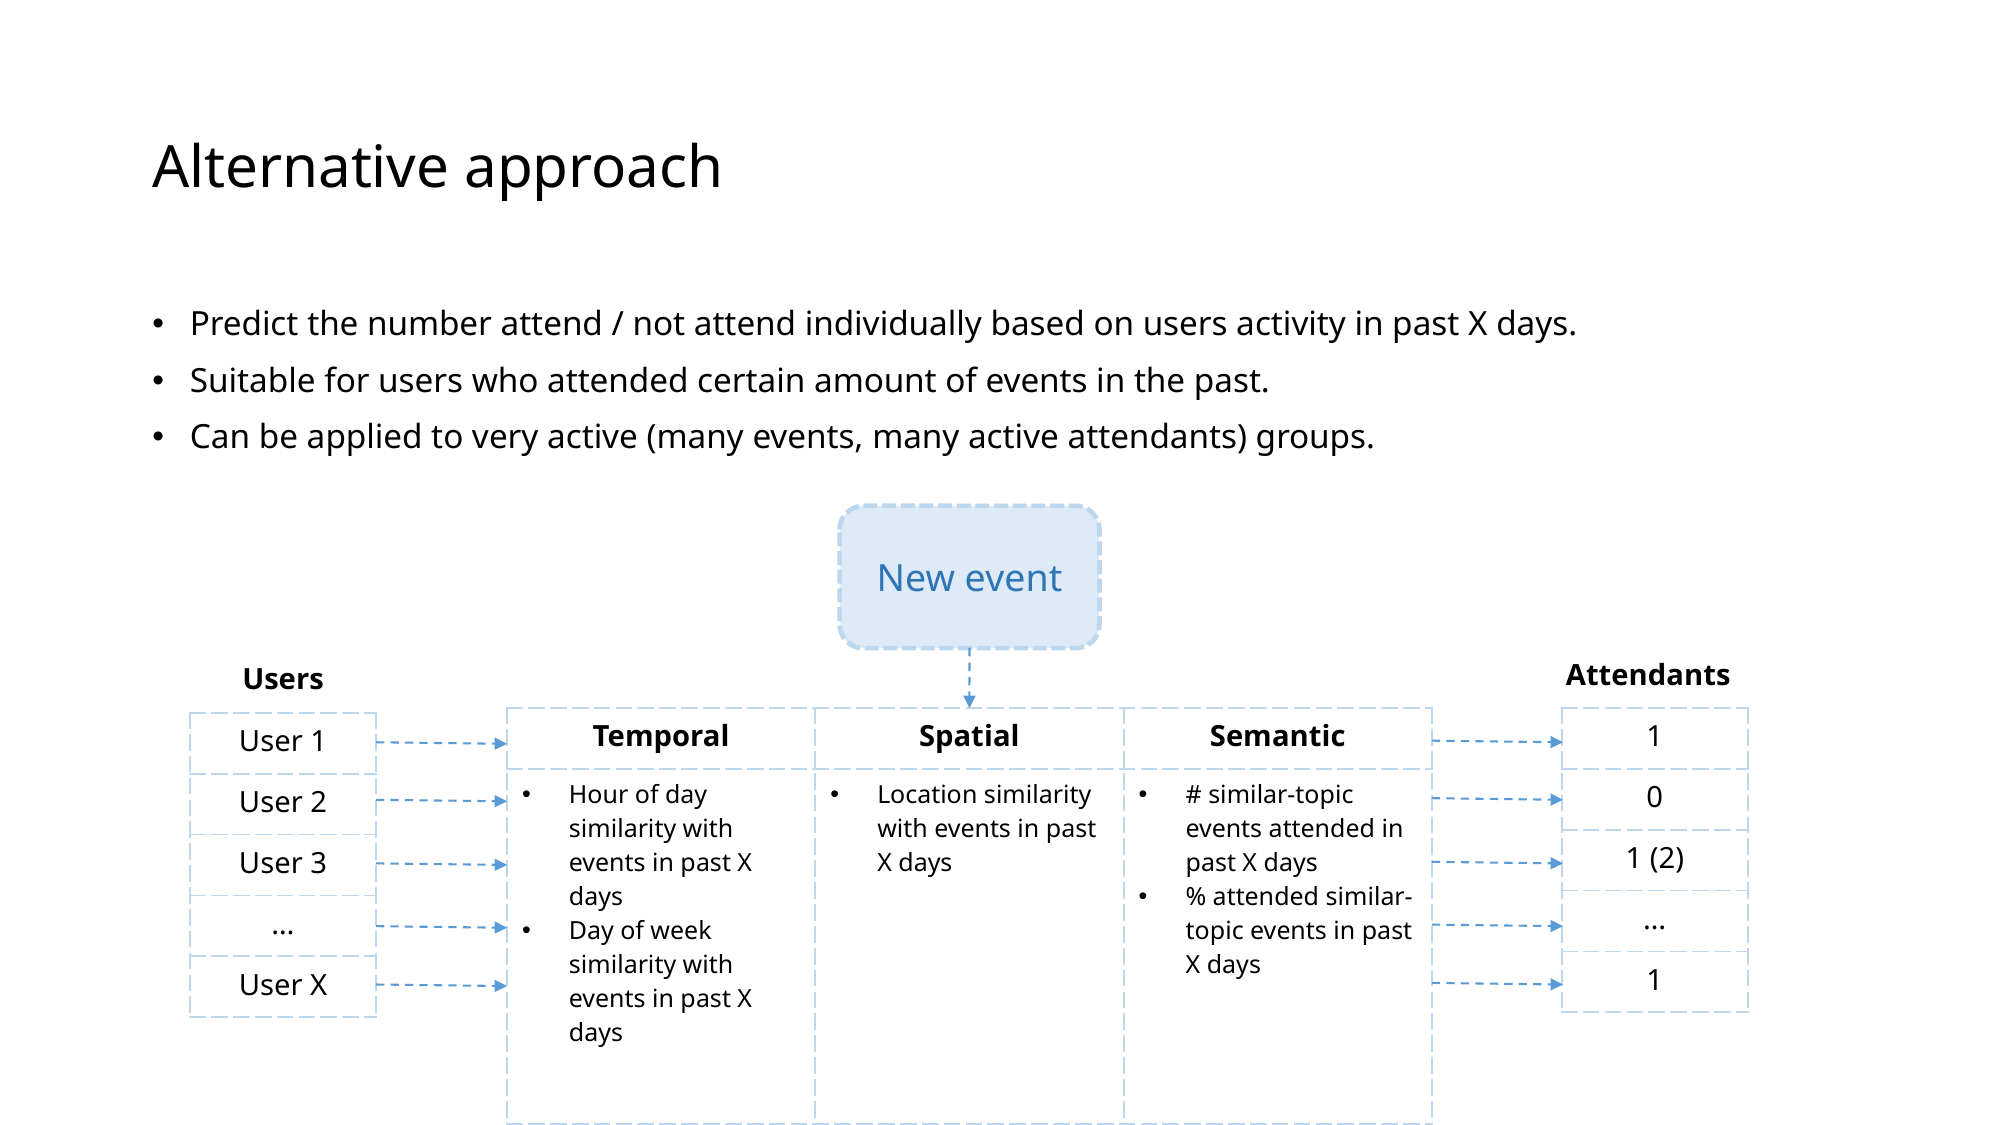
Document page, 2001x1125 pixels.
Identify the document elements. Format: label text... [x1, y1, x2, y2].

table_cell Hour of day similarity with events in past X days Day of week similarity with events in past X days [507, 769, 815, 1124]
table_cell … [190, 895, 376, 956]
table_cell User 2 [190, 774, 376, 835]
table_cell User 3 [190, 835, 376, 895]
table_header Spatial [815, 708, 1124, 769]
table_header User 1 [190, 713, 376, 774]
table_cell User X [190, 956, 376, 1017]
title Alternative approach [137, 59, 1863, 278]
table_header Semantic [1124, 708, 1432, 769]
table_header 1 [1562, 708, 1748, 769]
table_cell Location similarity with events in past X days [815, 769, 1124, 1124]
text_box Users [227, 652, 339, 703]
table_cell … [1562, 891, 1748, 951]
text_box Attendants [1551, 648, 1746, 699]
table_cell 1 [1562, 951, 1748, 1012]
text_box Predict the number attend / not attend individually based on users activity in past X days. Suitable for users who attended certain amount of events in the past. Can be applied to very active (many events, many active attendants) groups. [137, 299, 1863, 473]
table_cell # similar-topic events attended in past X days % attended similar-topic events in past X days [1124, 769, 1432, 1124]
table_header Temporal [507, 708, 815, 769]
table_cell 1 (2) [1562, 830, 1748, 891]
table_cell 0 [1562, 769, 1748, 830]
text_box New event [838, 504, 1101, 650]
